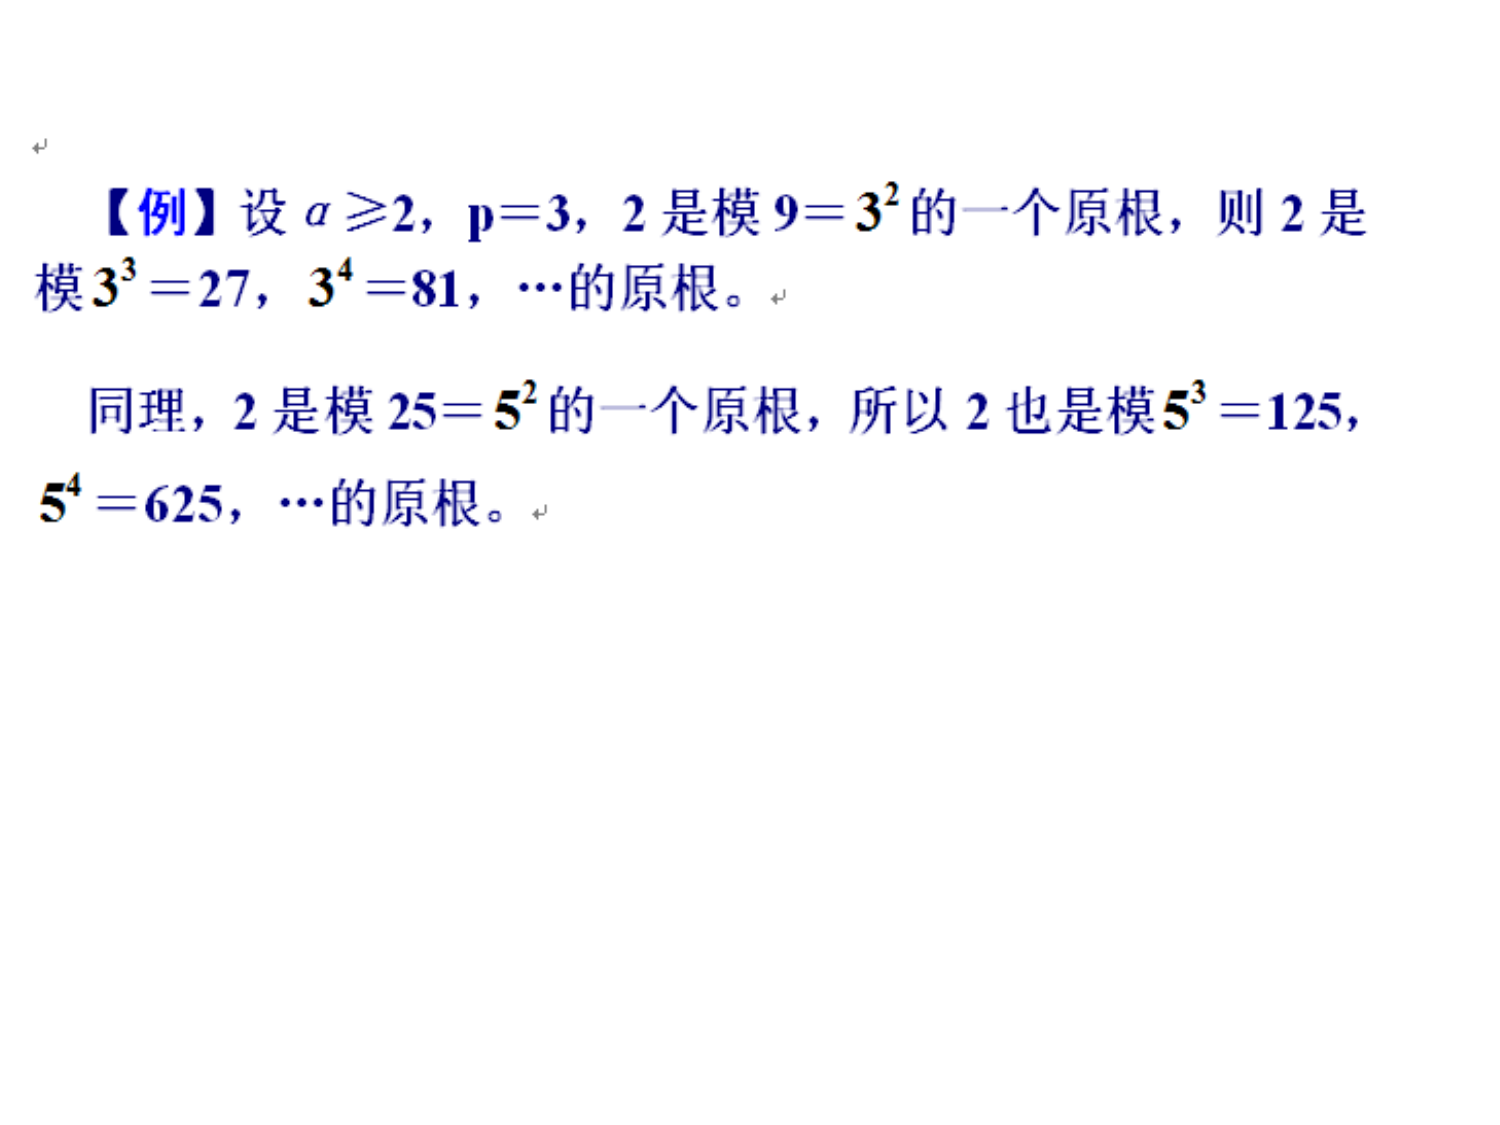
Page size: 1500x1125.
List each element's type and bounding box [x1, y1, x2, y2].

picture [2, 136, 1471, 587]
